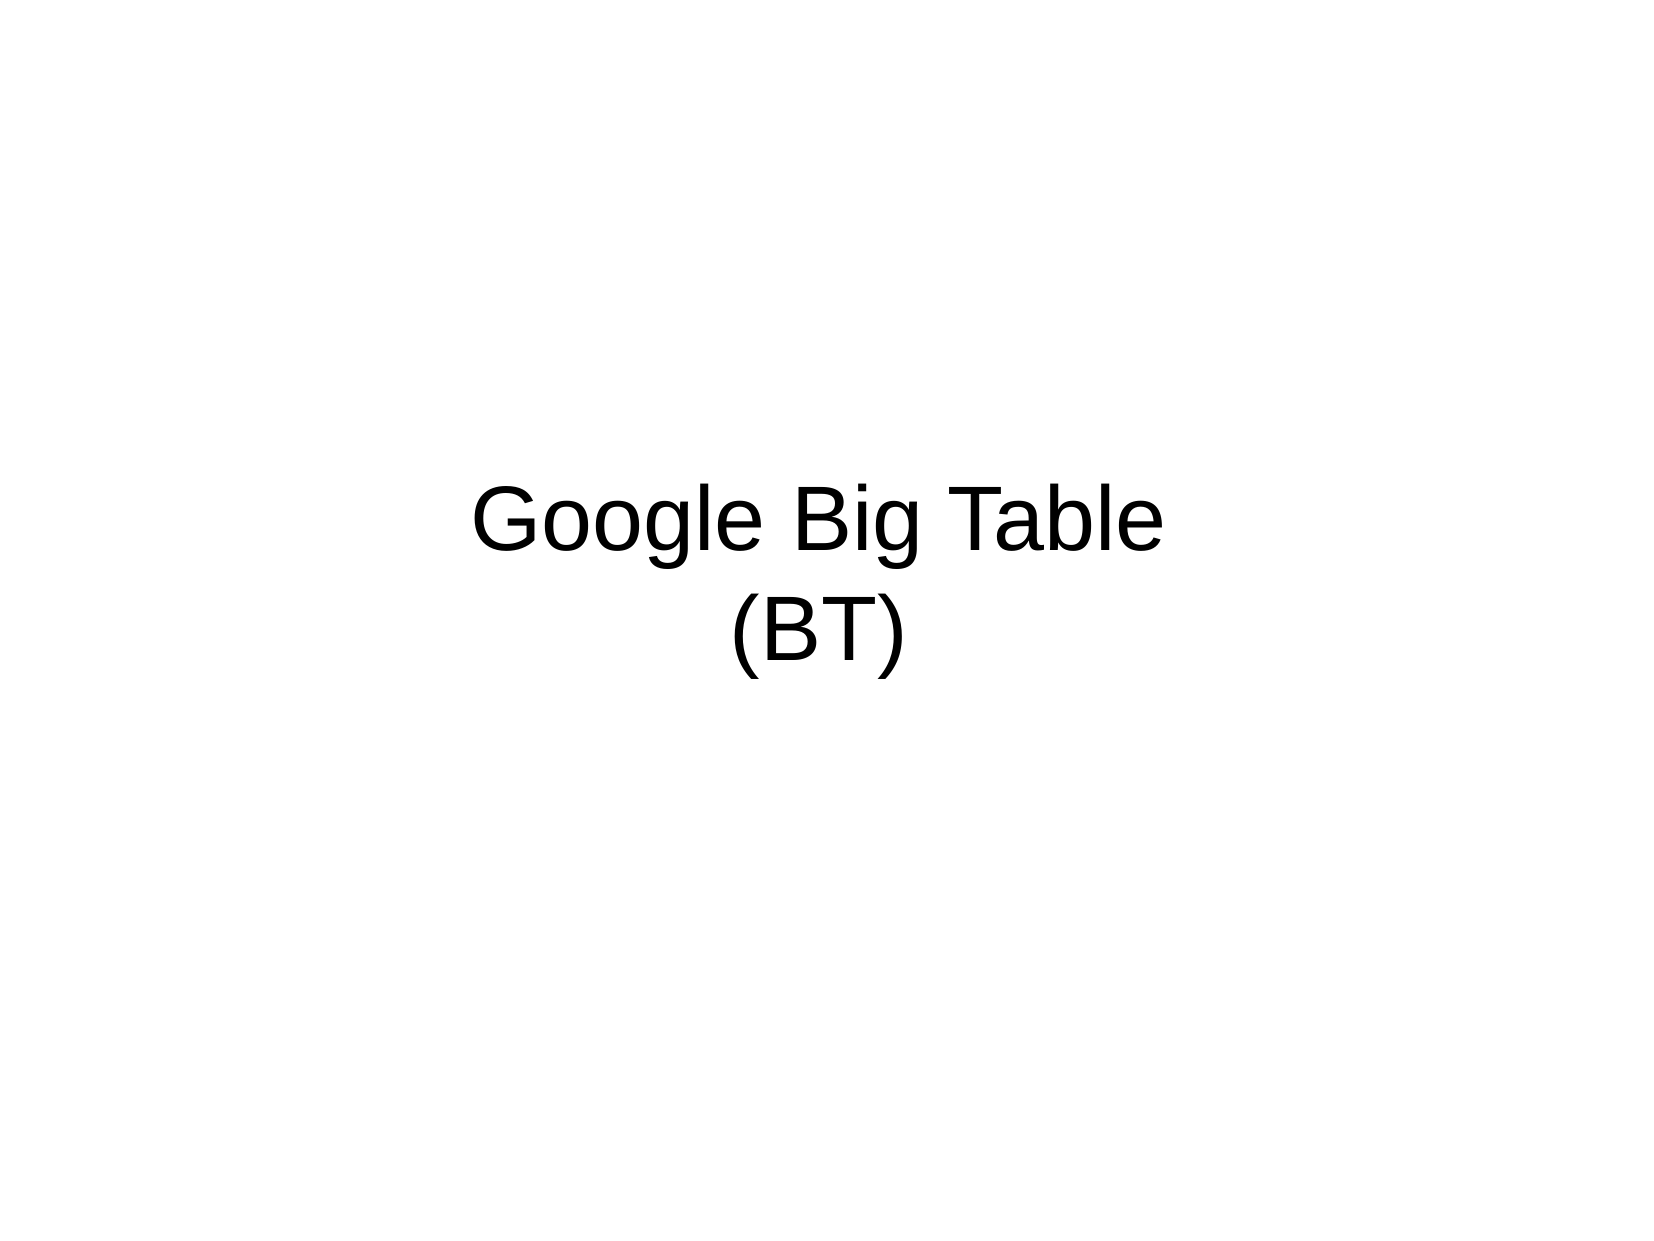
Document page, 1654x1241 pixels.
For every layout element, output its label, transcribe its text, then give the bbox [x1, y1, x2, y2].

text_box Google Big Table (BT) [74, 465, 1563, 672]
